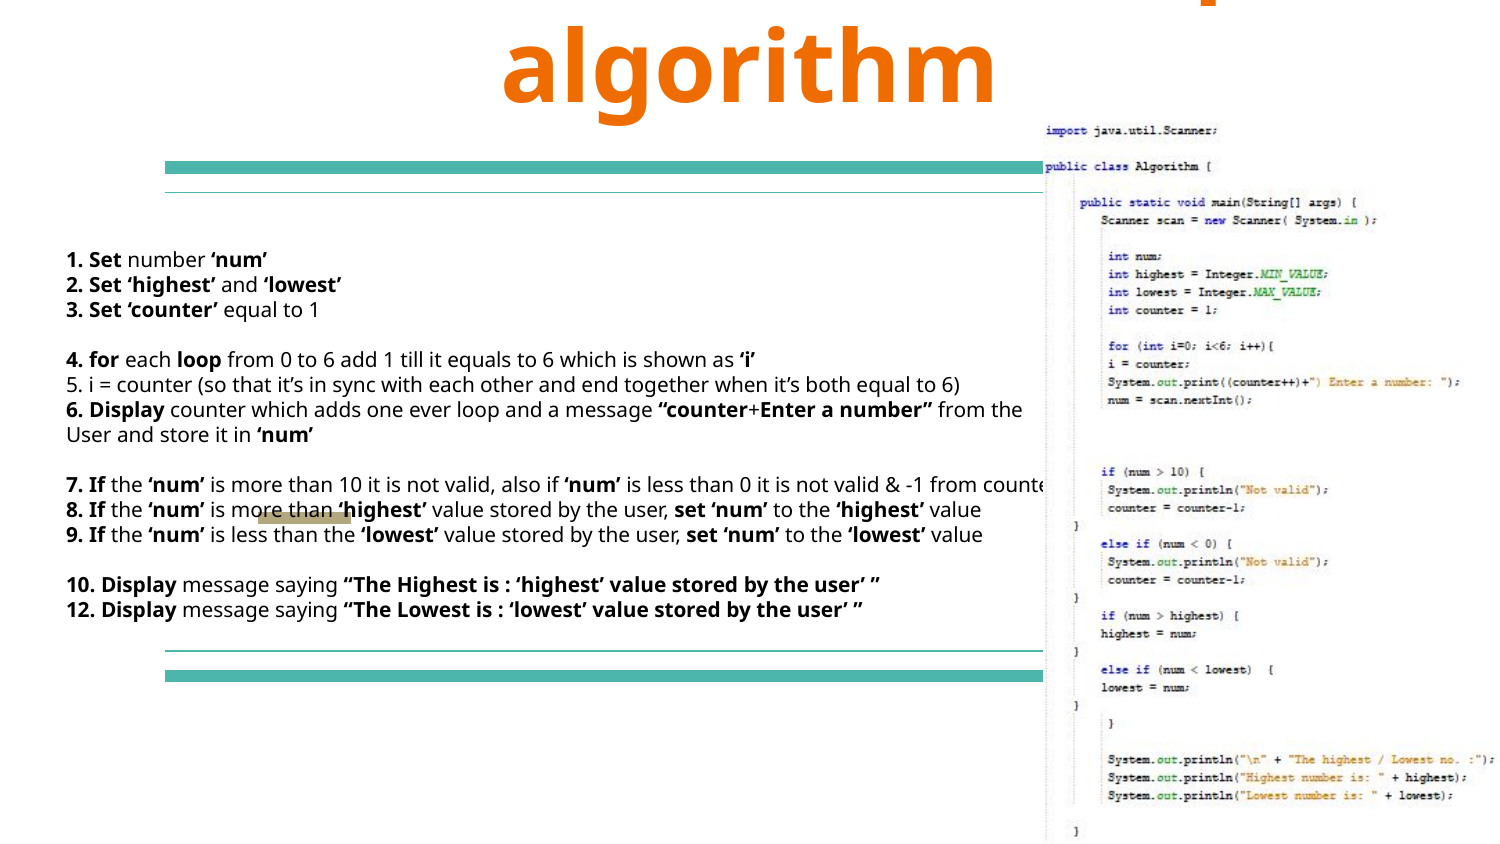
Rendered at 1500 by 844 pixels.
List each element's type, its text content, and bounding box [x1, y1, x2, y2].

title Pseudo code of a simple algorithm [51, 40, 1449, 138]
picture [1043, 122, 1500, 844]
subtitle 1. Set number ‘num’ 2. Set ‘highest’ and ‘lowest’ 3. Set ‘counter’ equal to 1 4. for each loop from 0 to 6 add 1 till it equals to 6 which is shown as ‘i’ 5. i = counter (so that it’s in sync with each other and end together when it’s both equal to 6) 6. Display counter which adds one ever loop and a message “counter+Enter a number” from the User and store it in ‘num’ 7. If the ‘num’ is more than 10 it is not valid, also if ‘num’ is less than 0 it is not valid & -1 from counter 8. If the ‘num’ is more than ‘highest’ value stored by the user, set ‘num’ to the ‘highest’ value 9. If the ‘num’ is less than the ‘lowest’ value stored by the user, set ‘num’ to the ‘lowest’ value 10. Display message saying “The Highest is : ‘highest’ value stored by the user’ ” 12. Display message saying “The Lowest is : ‘lowest’ value stored by the user’ ” [51, 231, 1038, 793]
